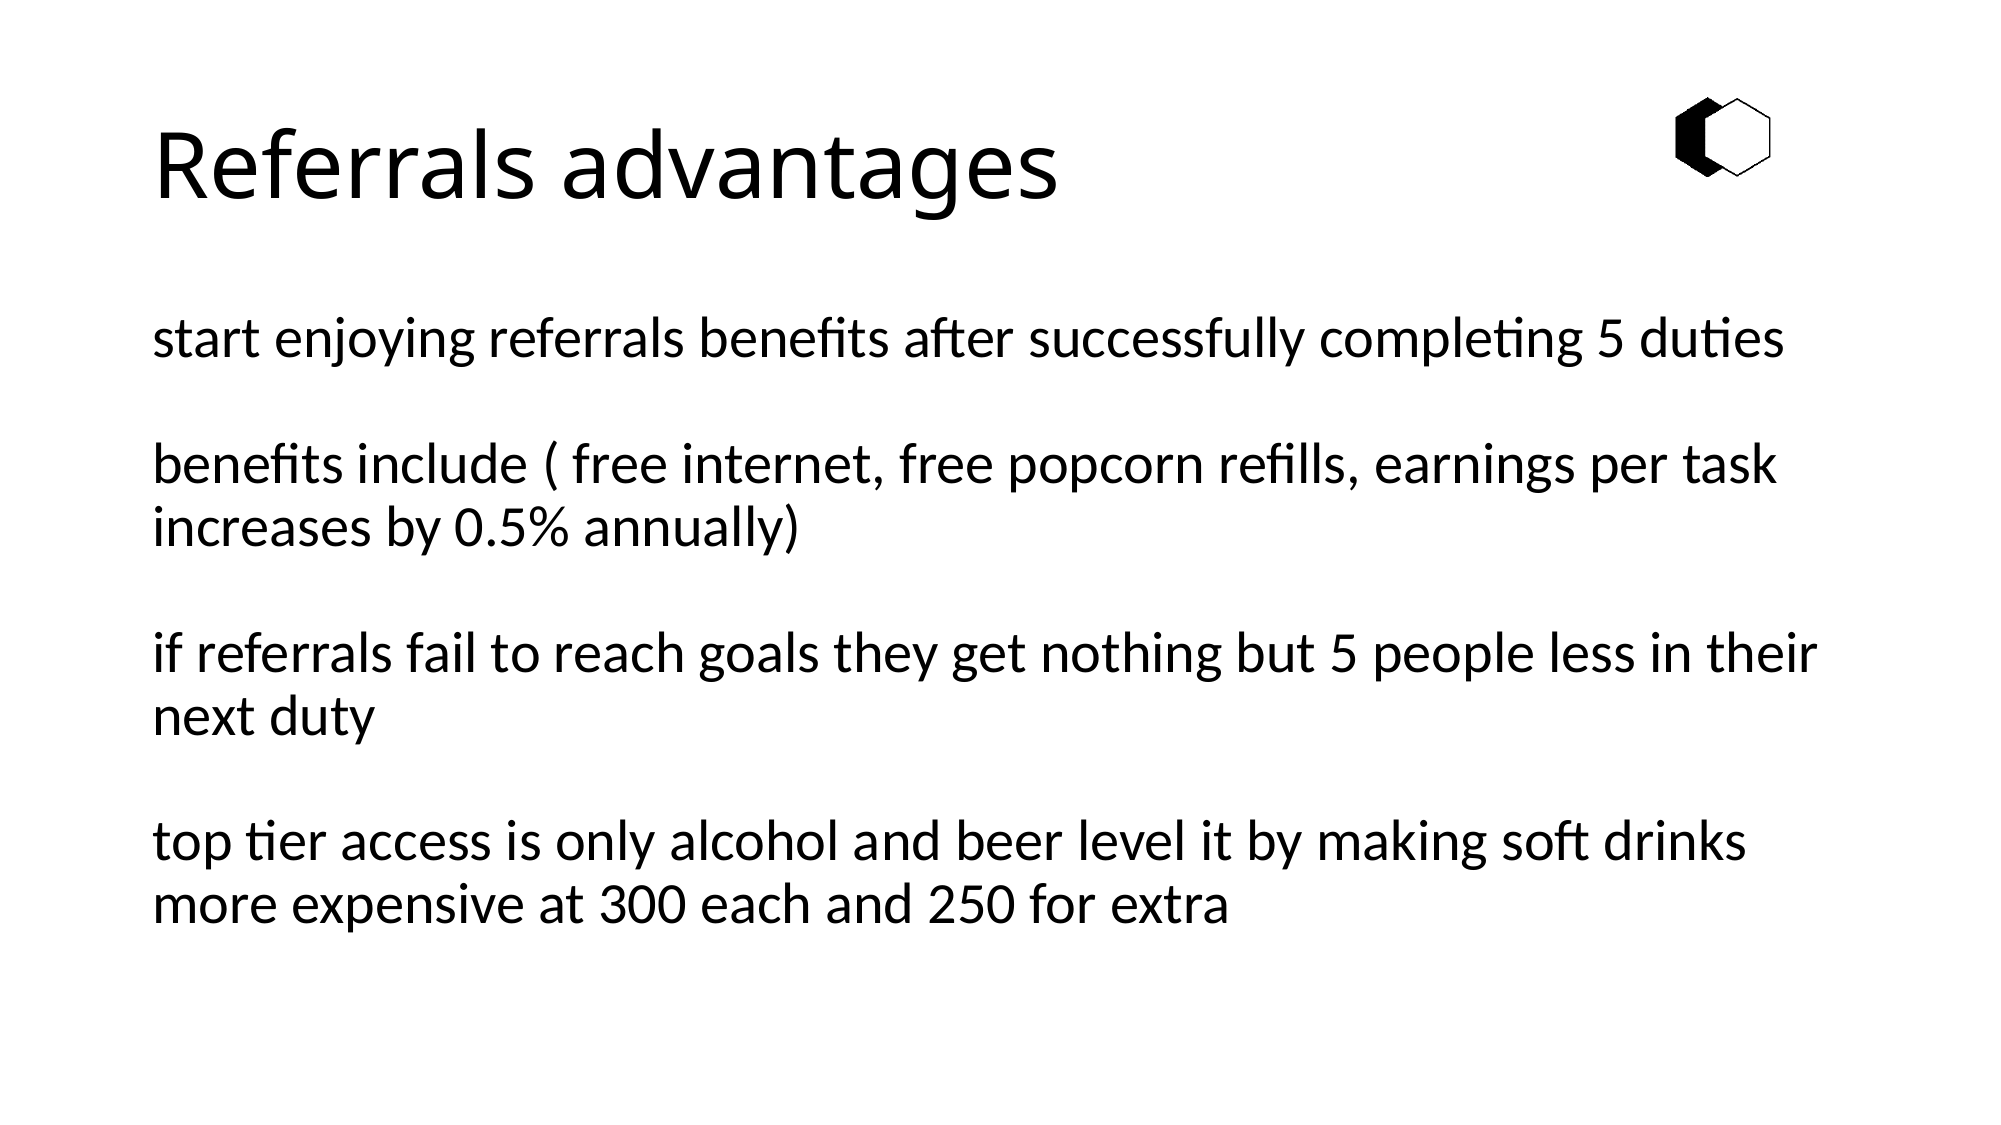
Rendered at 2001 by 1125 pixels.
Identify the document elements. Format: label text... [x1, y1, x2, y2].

title Referrals advantages [137, 59, 1863, 278]
list start enjoying referrals benefits after successfully completing 5 duties benefits include ( free internet, free popcorn refills, earnings per task increases by 0.5% annually) if referrals fail to reach goals they get nothing but 5 people less in their next duty top tier access is only alcohol and beer level it by making soft drinks more expensive at 300 each and 250 for extra [137, 299, 1863, 1014]
